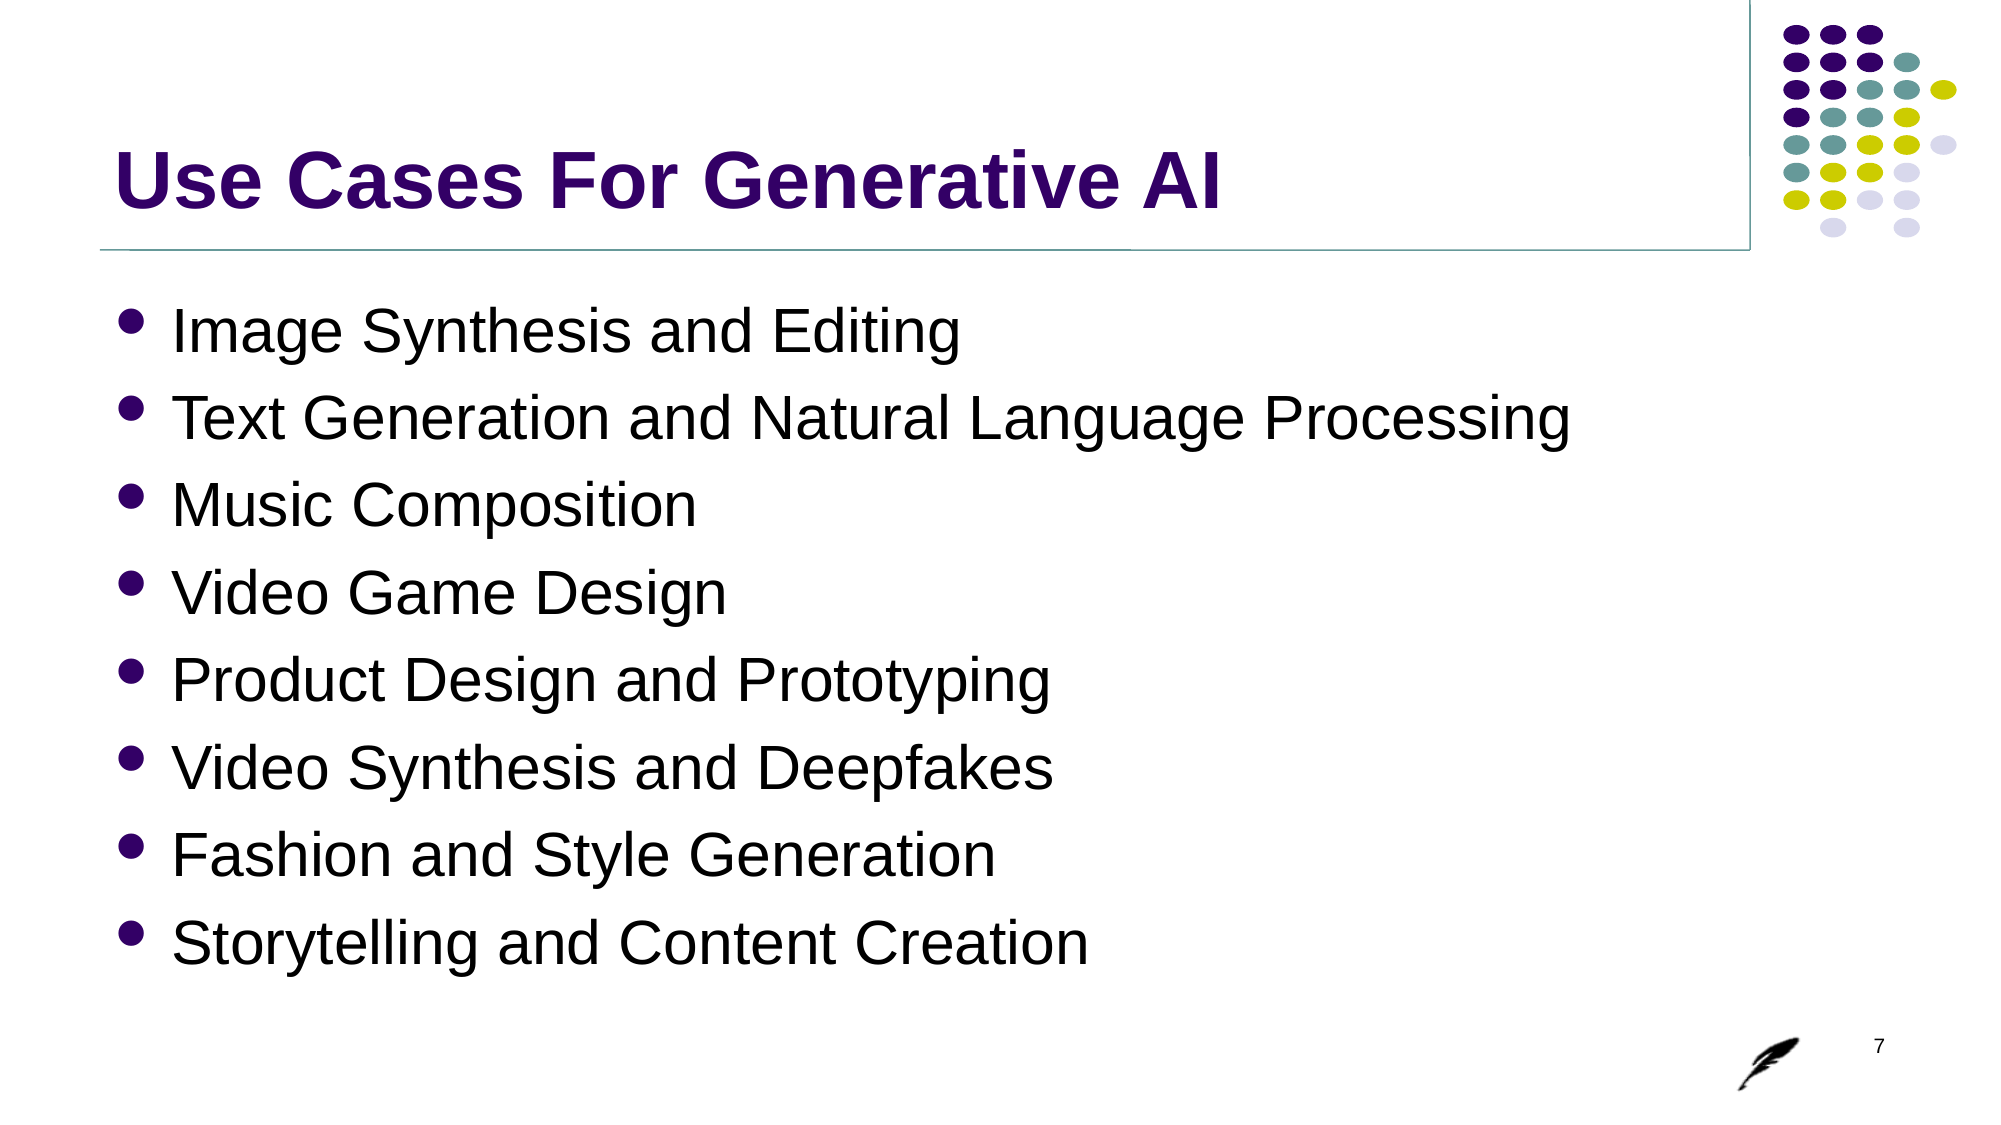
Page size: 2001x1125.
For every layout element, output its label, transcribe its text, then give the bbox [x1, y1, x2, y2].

title Use Cases For Generative AI [99, 20, 1750, 233]
slide_number 7 [1433, 1025, 1900, 1100]
list Image Synthesis and Editing Text Generation and Natural Language Processing Music Composition Video Game Design Product Design and Prototyping Video Synthesis and Deepfakes Fashion and Style Generation Storytelling and Content Creation [99, 282, 1900, 1006]
